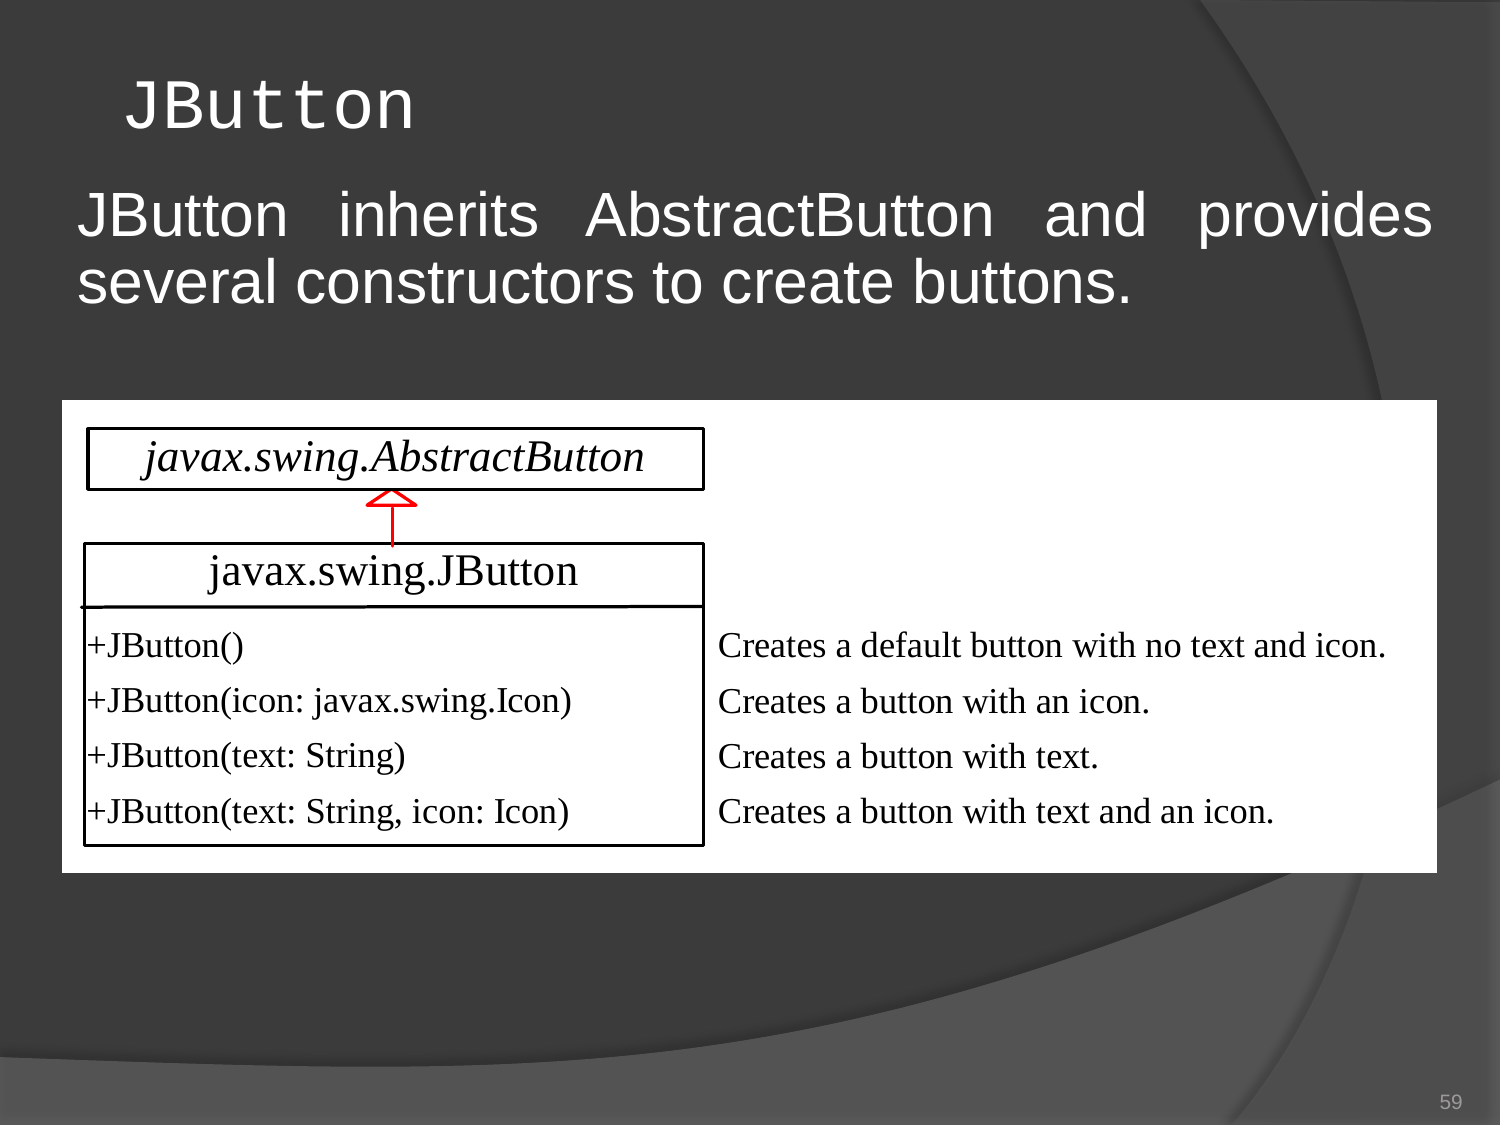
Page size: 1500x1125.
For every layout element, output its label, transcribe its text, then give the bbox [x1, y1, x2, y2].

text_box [62, 399, 1438, 874]
slide_number 59 [1337, 1053, 1463, 1114]
title JButton [112, 50, 1388, 150]
list JButton inherits AbstractButton and provides several constructors to create buttons. [62, 174, 1450, 338]
